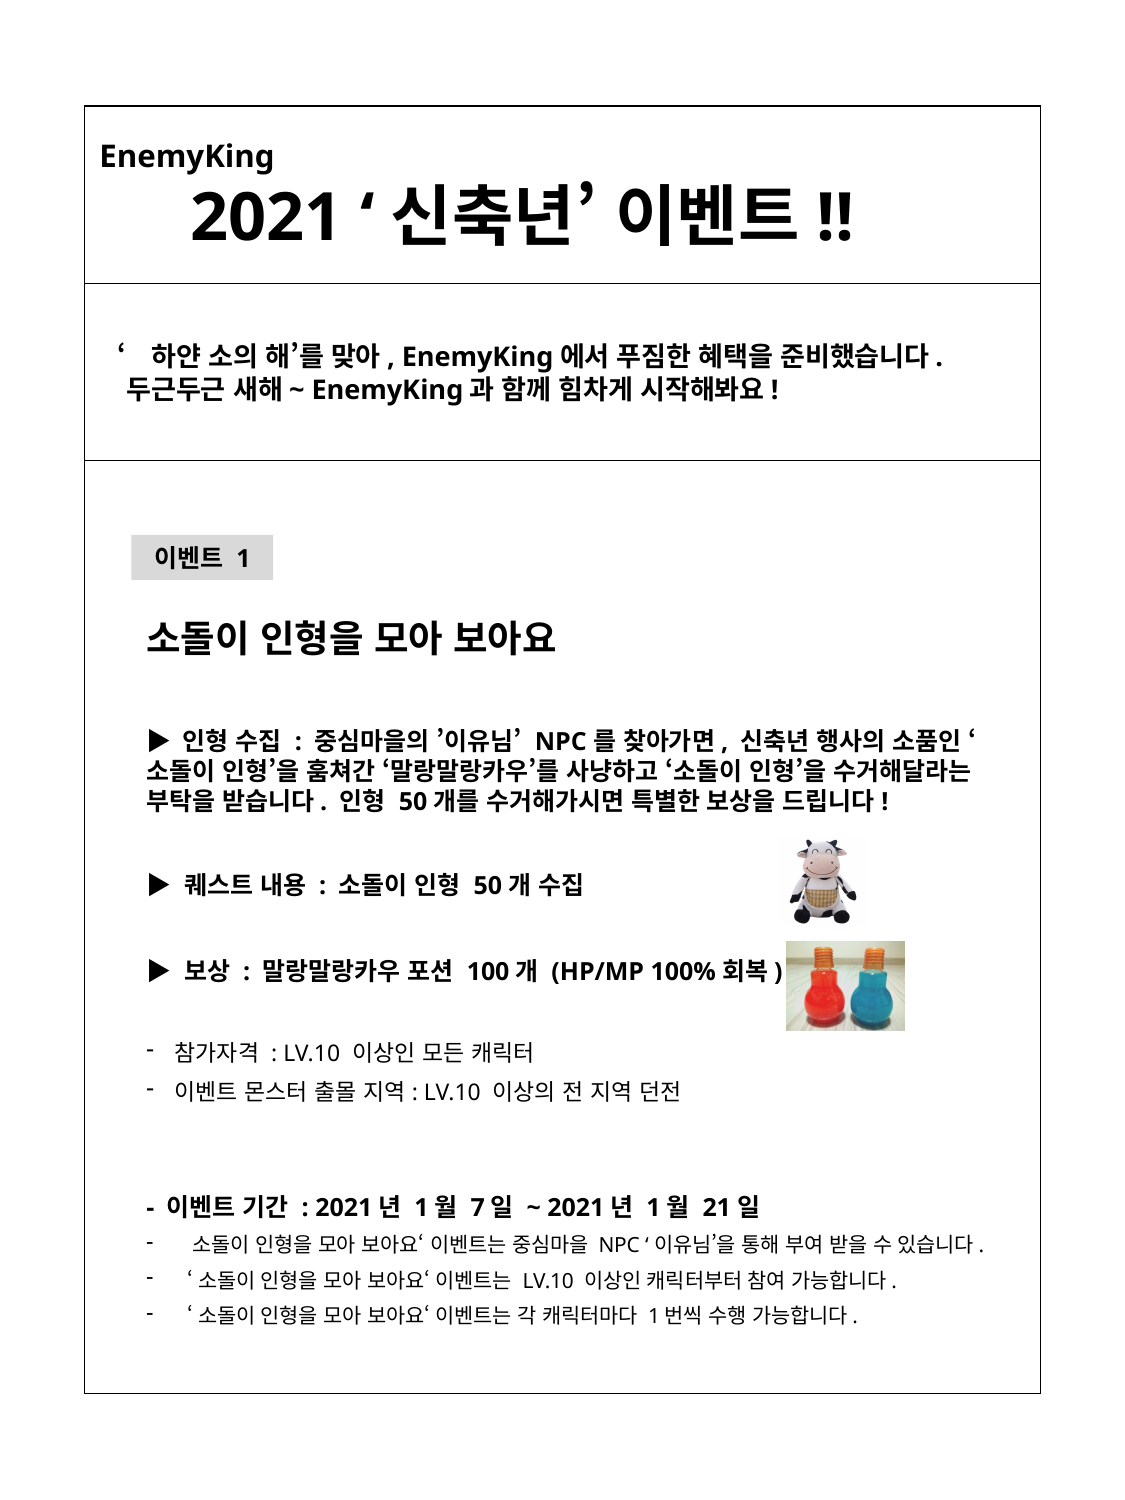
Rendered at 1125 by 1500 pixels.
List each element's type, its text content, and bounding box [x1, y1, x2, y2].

text_box - 이벤트 기간 : 2021년 1월 7일 ~ 2021년 1월 21일 소돌이 인형을 모아 보아요‘ 이벤트는 중심마을 NPC ‘이유님’을 통해 부여 받을 수 있습니다. ‘소돌이 인형을 모아 보아요‘ 이벤트는 LV.10 이상인 캐릭터부터 참여 가능합니다. ‘소돌이 인형을 모아 보아요‘ 이벤트는 각 캐릭터마다 1번씩 수행 가능합니다. [131, 1184, 1006, 1336]
text_box 소돌이 인형을 모아 보아요 [131, 607, 1018, 668]
text_box 이벤트 1 [131, 534, 274, 580]
text_box [84, 106, 1041, 1394]
picture [785, 941, 905, 1031]
picture [778, 836, 868, 927]
text_box ▶ 인형 수집 : 중심마을의 ’이유님’ NPC를 찾아가면, 신축년 행사의 소품인 ‘소돌이 인형’을 훔쳐간 ‘말랑말랑카우’를 사냥하고 ‘소돌이 인형’을 수거해달라는 부탁을 받습니다. 인형 50개를 수거해가시면 특별한 보상을 드립니다! ▶ 퀘스트 내용 : 소돌이 인형 50개 수집 ▶ 보상 : 말랑말랑카우 포션 100개 (HP/MP 100%회복) 참가자격 : LV.10 이상인 모든 캐릭터 이벤트 몬스터 출몰 지역: LV.10 이상의 전 지역 던전 [131, 717, 1018, 1113]
